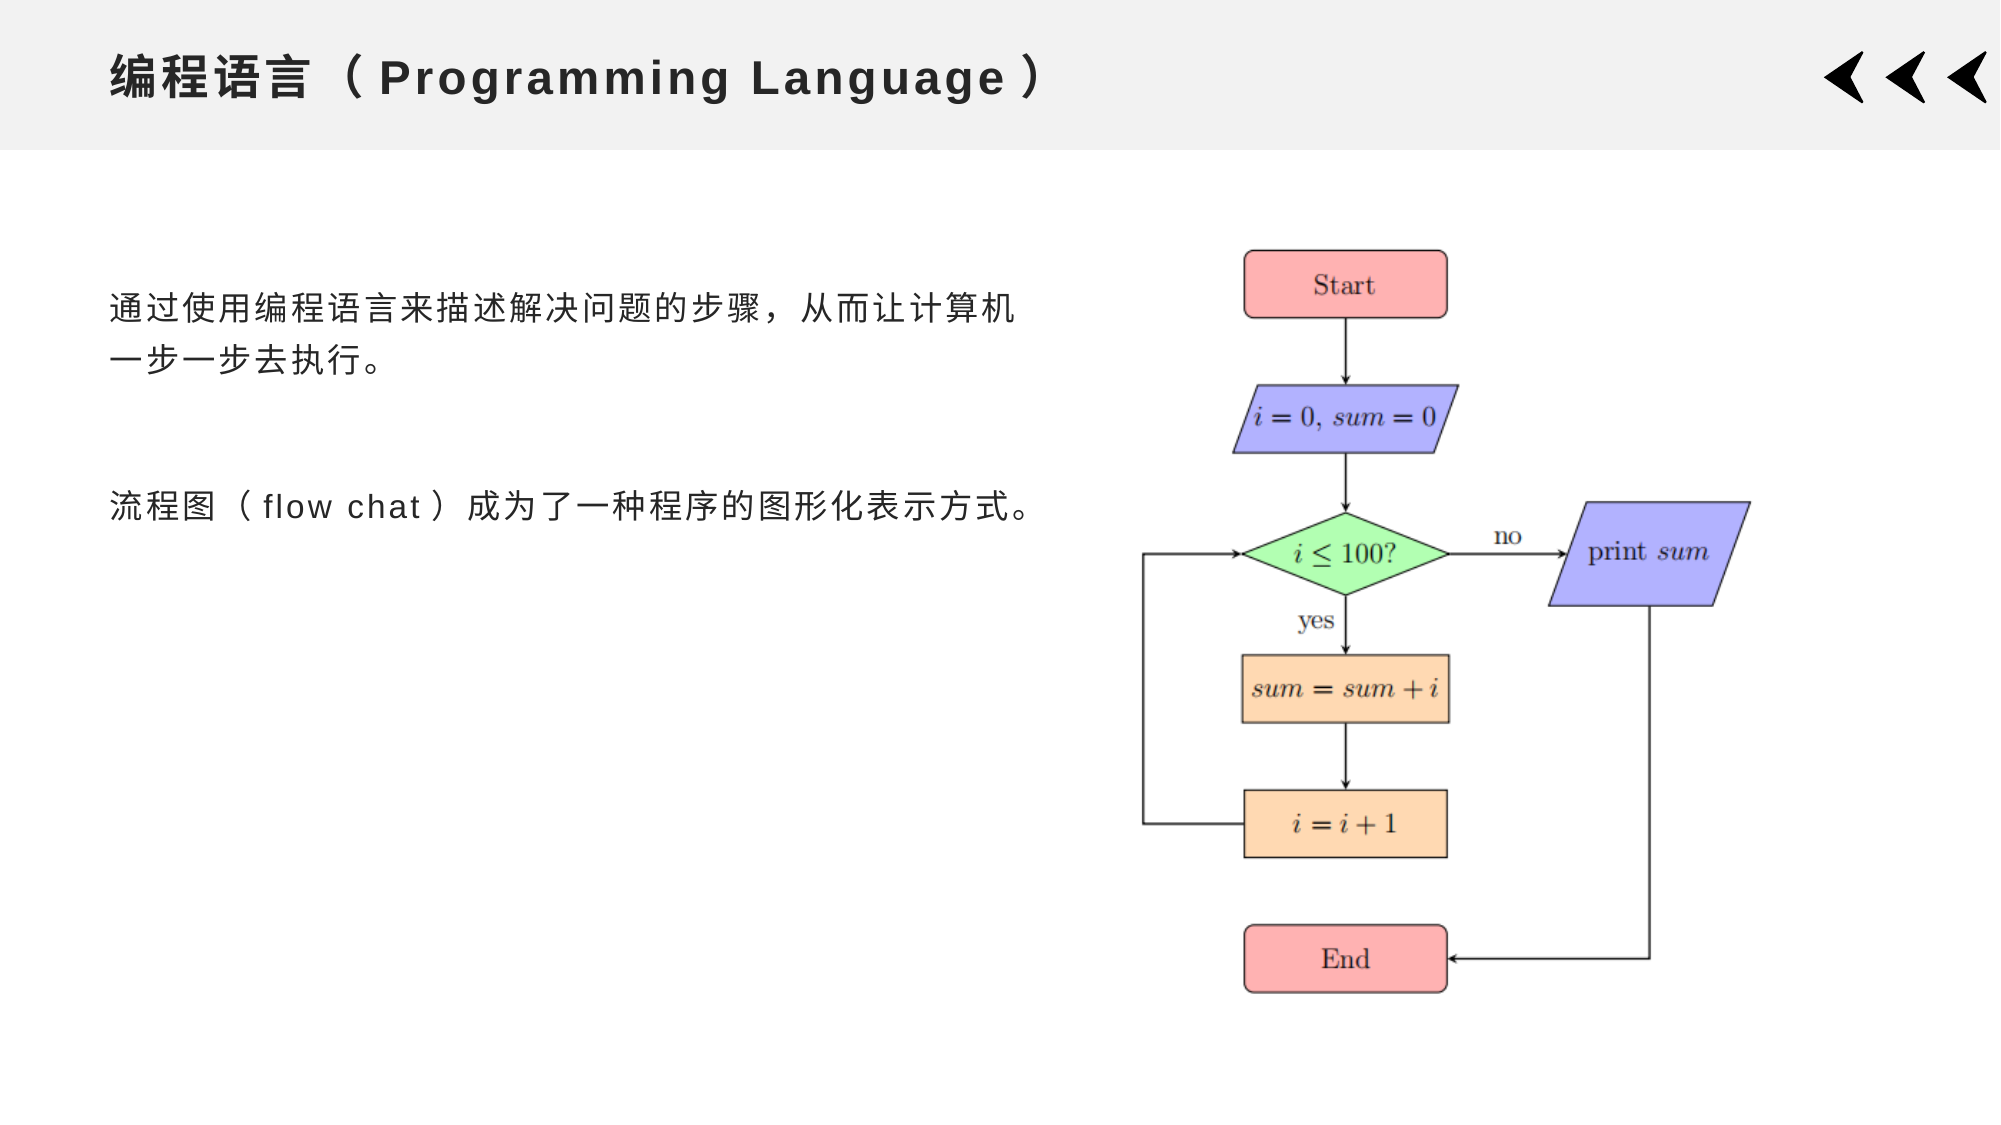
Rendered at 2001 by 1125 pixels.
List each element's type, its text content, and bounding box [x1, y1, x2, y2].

picture [1118, 220, 1764, 1014]
title 编程语言（Programming Language） [95, 38, 1906, 112]
list 通过使用编程语言来描述解决问题的步骤，从而让计算机一步一步去执行。 流程图（flow chat）成为了一种程序的图形化表示方式。 [95, 267, 1055, 546]
